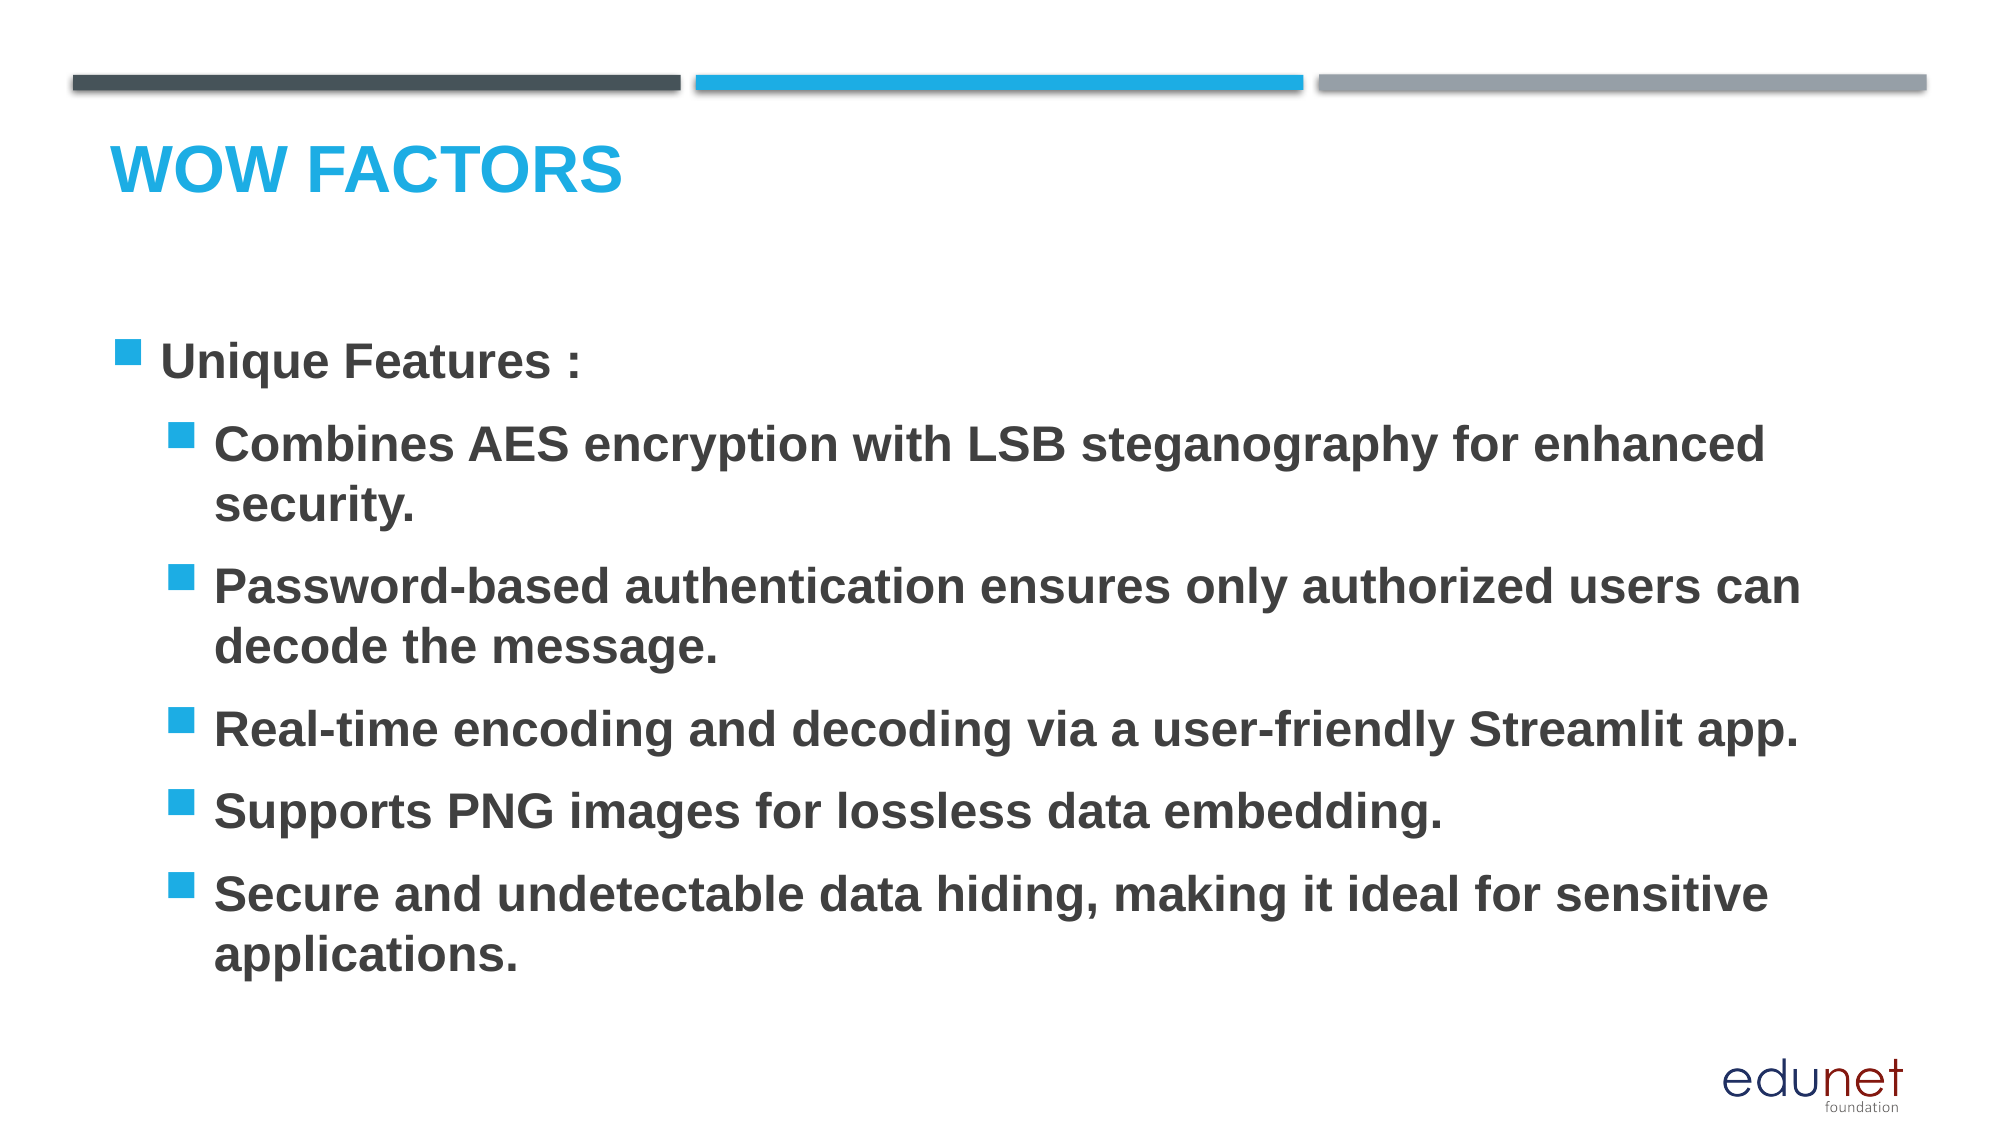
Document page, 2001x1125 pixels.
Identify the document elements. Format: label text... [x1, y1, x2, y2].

title Wow factors [95, 126, 1905, 213]
list Unique Features : Combines AES encryption with LSB steganography for enhanced security. Password-based authentication ensures only authorized users can decode the message. Real-time encoding and decoding via a user-friendly Streamlit app. Supports PNG images for lossless data embedding. Secure and undetectable data hiding, making it ideal for sensitive applications. [95, 213, 1905, 1125]
